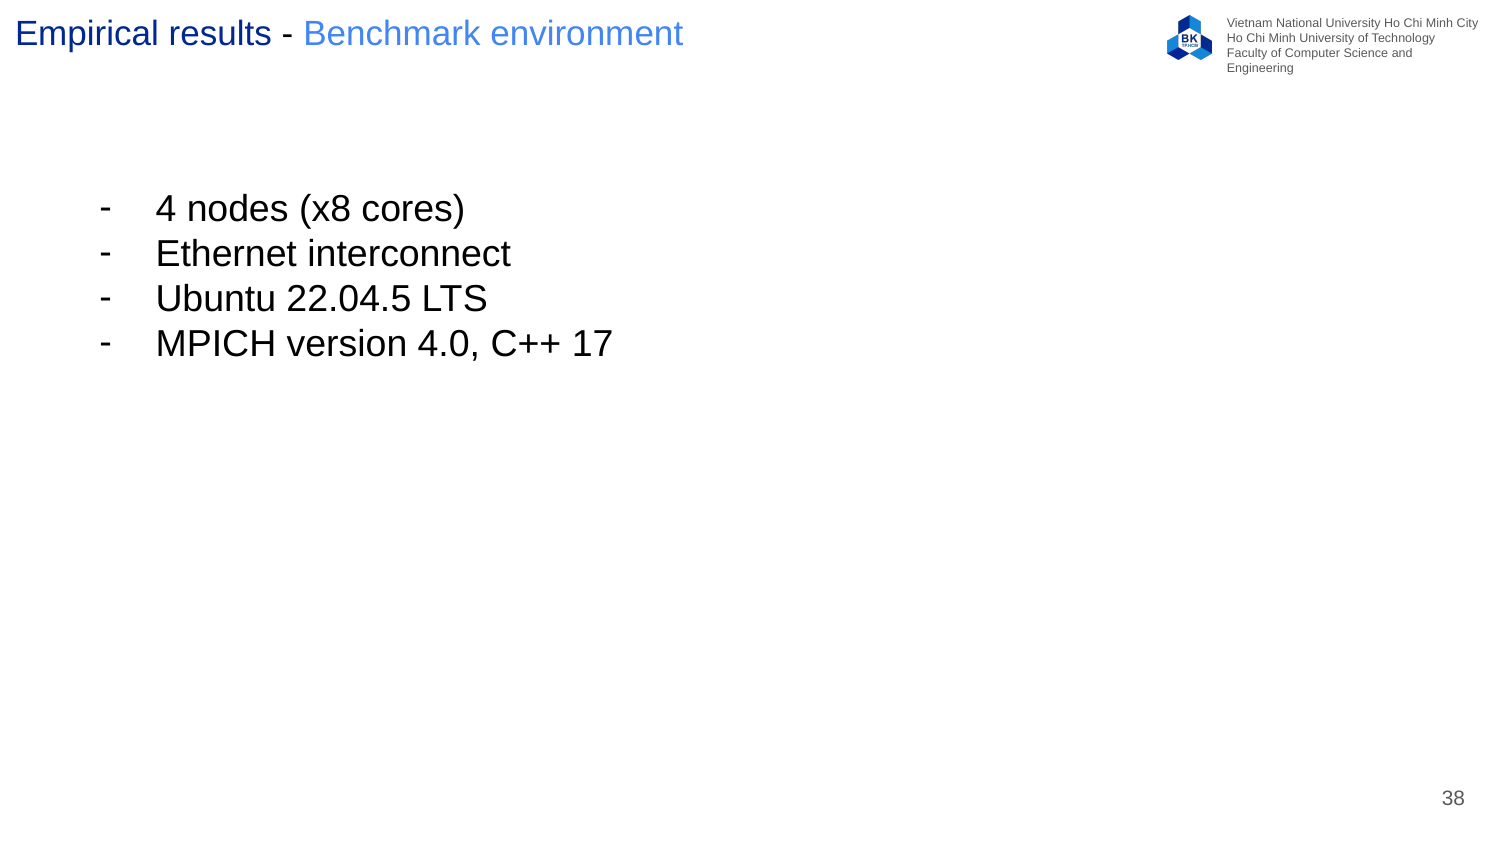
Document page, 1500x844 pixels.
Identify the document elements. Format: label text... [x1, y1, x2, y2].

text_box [1167, 0, 1498, 76]
slide_number ‹#› [1389, 764, 1480, 830]
text_box 4 nodes (x8 cores) Ethernet interconnect Ubuntu 22.04.5 LTS MPICH version 4.0, C++ 17 [65, 169, 1435, 380]
title Empirical results - Benchmark environment [0, 0, 1074, 68]
